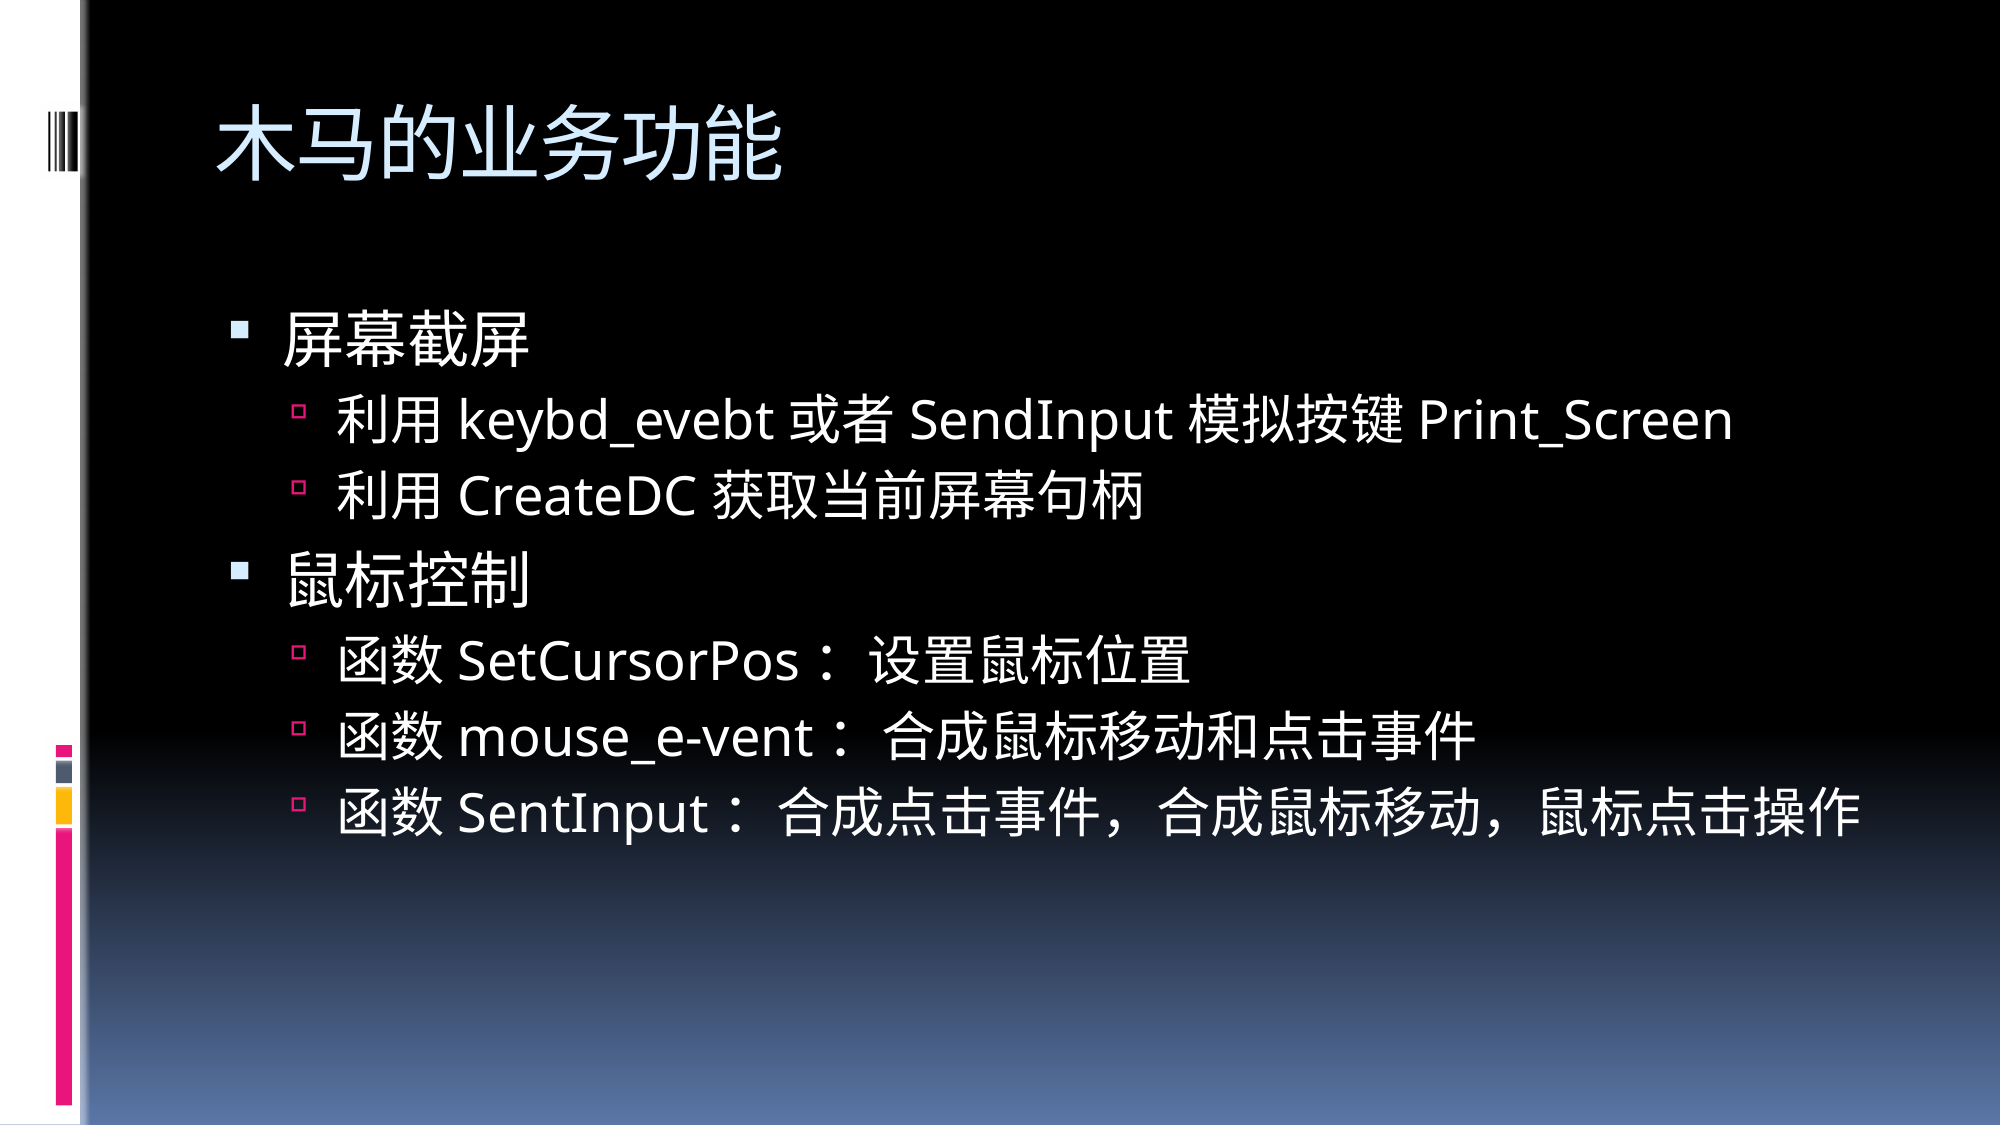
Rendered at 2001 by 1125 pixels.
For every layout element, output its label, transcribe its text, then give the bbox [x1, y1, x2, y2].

list 屏幕截屏 利用keybd_evebt或者SendInput模拟按键Print_Screen 利用CreateDC获取当前屏幕句柄 鼠标控制 函数SetCursorPos：设置鼠标位置 函数mouse_e-vent：合成鼠标移动和点击事件 函数SentInput：合成点击事件，合成鼠标移动，鼠标点击操作 [200, 292, 1900, 1043]
title 木马的业务功能 [200, 83, 1900, 234]
